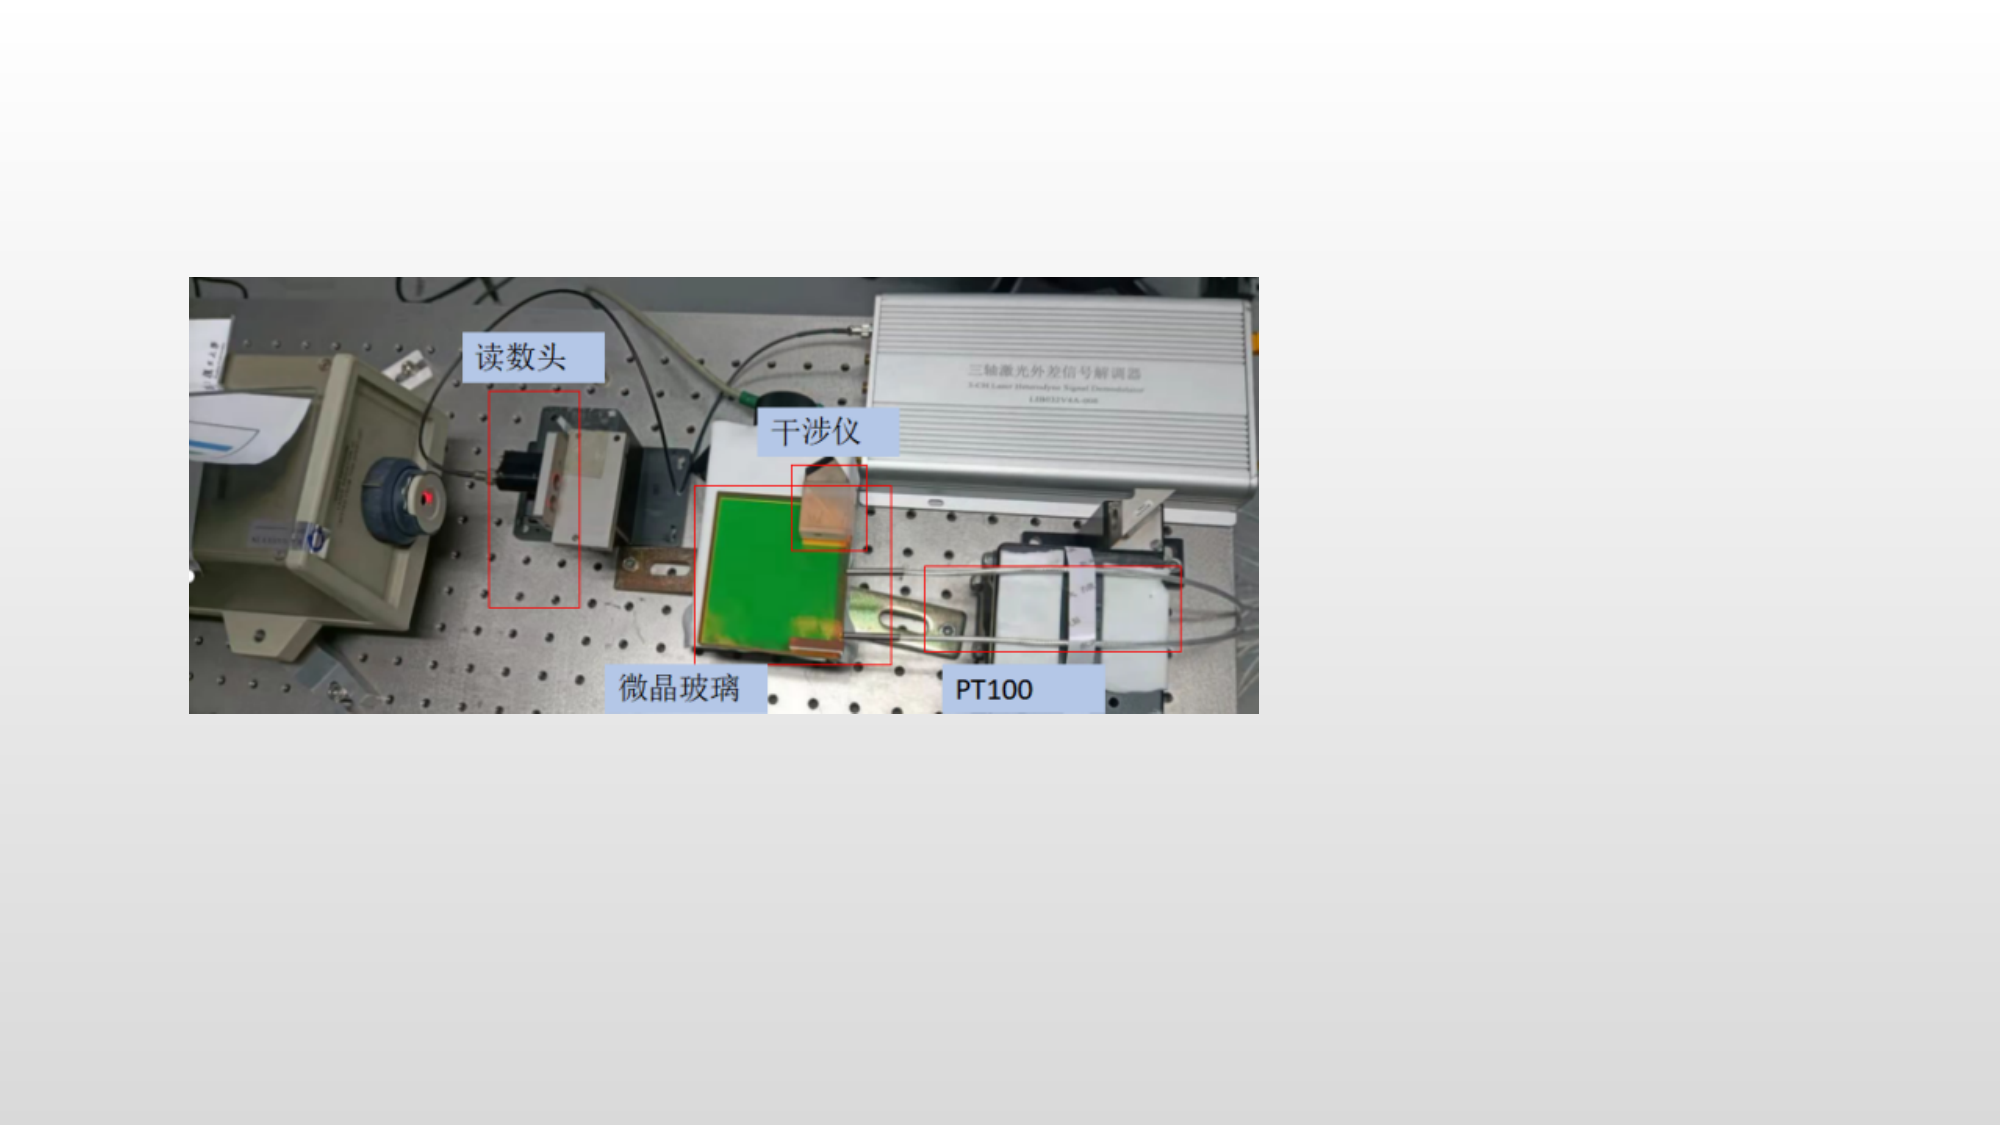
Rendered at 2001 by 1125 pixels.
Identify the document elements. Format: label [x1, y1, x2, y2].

picture [189, 277, 1259, 714]
